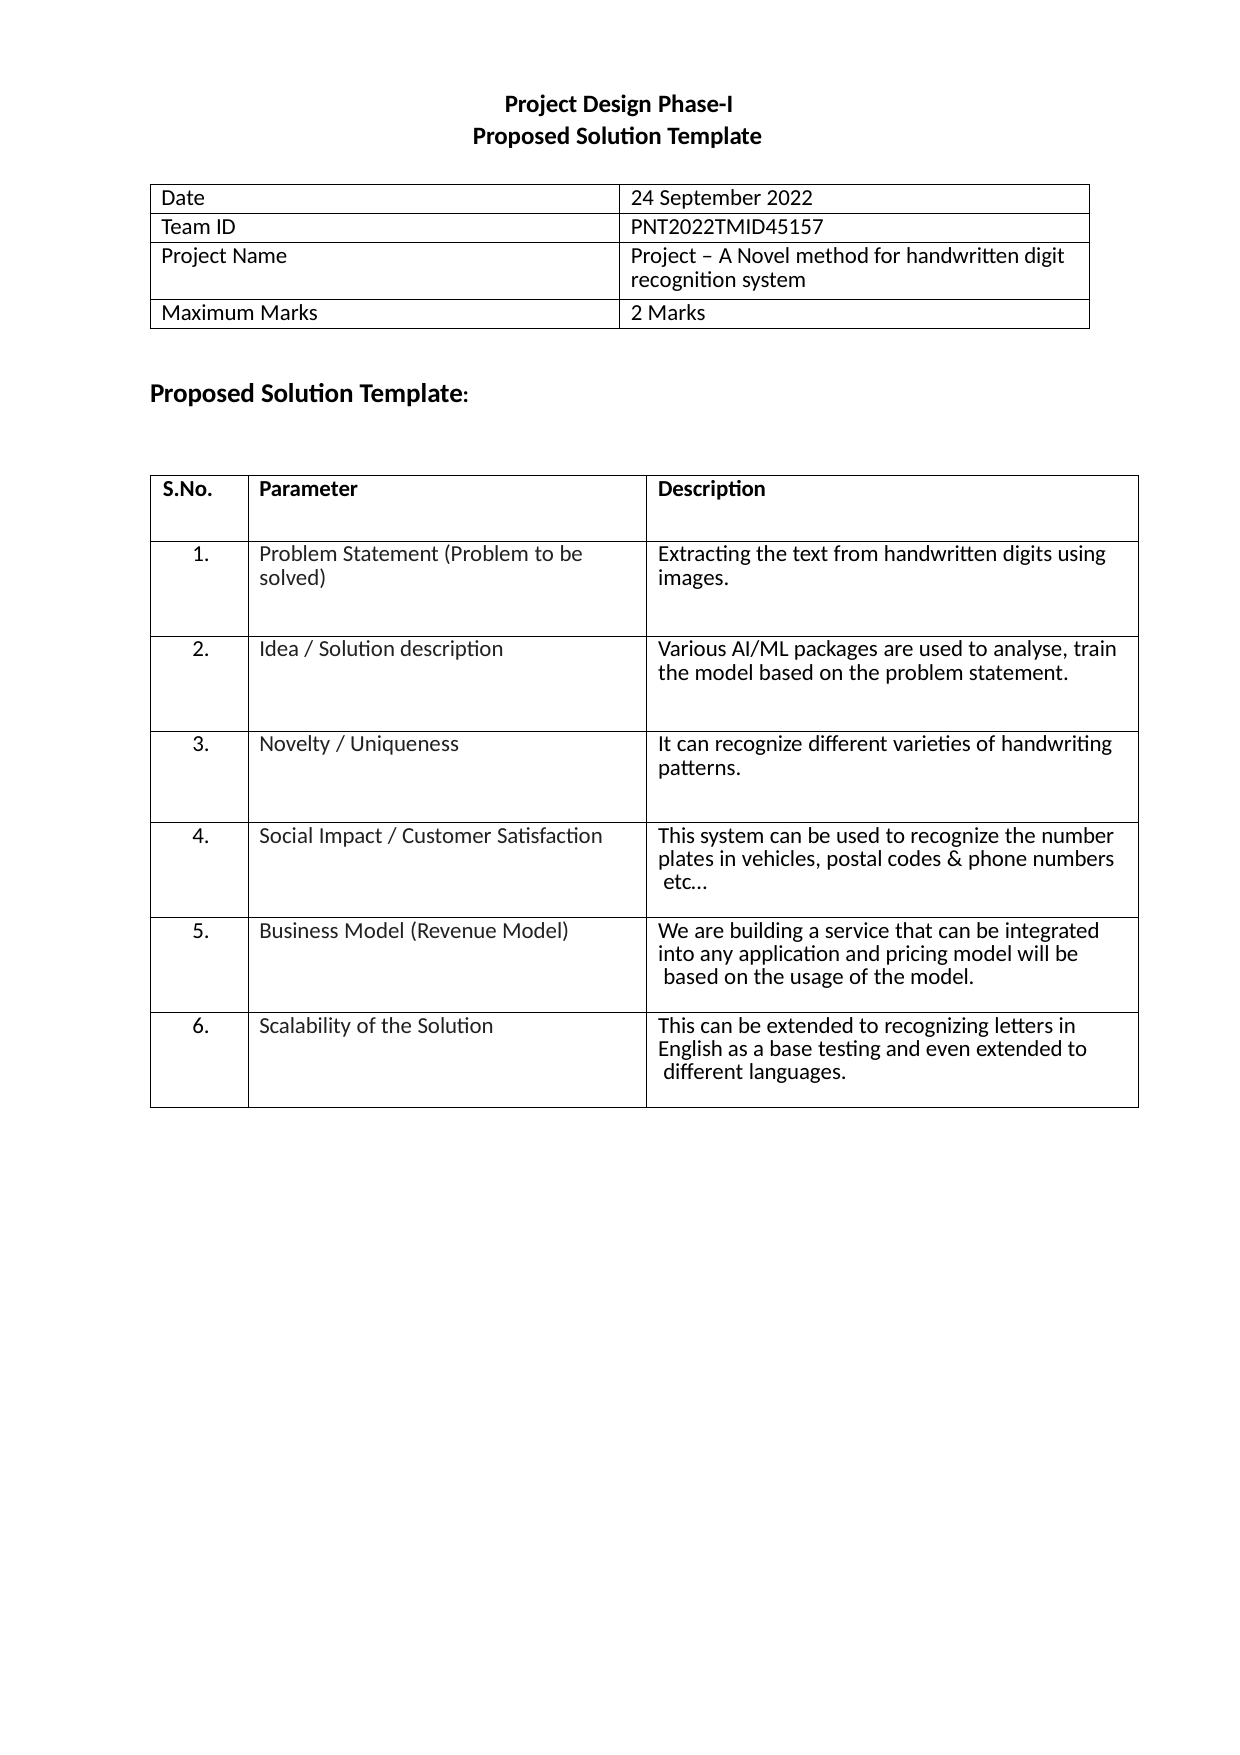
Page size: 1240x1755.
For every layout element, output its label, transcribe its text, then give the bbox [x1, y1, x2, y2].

table_cell Project – A Novel method for handwritten digit recognition system [620, 243, 1089, 299]
table_cell Problem Statement (Problem to be solved) [249, 542, 646, 636]
table_cell PNT2022TMID45157 [620, 214, 1089, 242]
table_cell Scalability of the Solution [249, 1013, 646, 1107]
table_cell Extracting the text from handwritten digits using images. [647, 542, 1138, 636]
table_cell Various AI/ML packages are used to analyse, train the model based on the problem statement. [647, 637, 1138, 731]
table_cell Business Model (Revenue Model) [249, 918, 646, 1012]
table_cell Idea / Solution description [249, 637, 646, 731]
table_cell This system can be used to recognize the number plates in vehicles, postal codes & phone numbers etc… [647, 823, 1138, 917]
text_box Project Design Phase-I Proposed Solution Template [470, 82, 770, 150]
table_cell Maximum Marks [151, 300, 619, 328]
table_cell 5. [151, 918, 248, 1012]
table_cell It can recognize different varieties of handwriting patterns. [647, 732, 1138, 822]
table_cell 2 Marks [620, 300, 1089, 328]
table_cell We are building a service that can be integrated into any application and pricing model will be based on the usage of the model. [647, 918, 1138, 1012]
table_cell 1. [151, 542, 248, 636]
table_cell 2. [151, 637, 248, 731]
table_cell Social Impact / Customer Satisfaction [249, 823, 646, 917]
table_header Date [151, 185, 619, 213]
table_header S.No. [151, 476, 248, 541]
table_header 24 September 2022 [620, 185, 1089, 213]
table_cell 6. [151, 1013, 248, 1107]
table_cell Novelty / Uniqueness [249, 732, 646, 822]
table_cell 4. [151, 823, 248, 917]
text_box Proposed Solution Template: [147, 373, 478, 408]
table_header Description [647, 476, 1138, 541]
table_header Parameter [249, 476, 646, 541]
table_cell Project Name [151, 243, 619, 299]
table_cell Team ID [151, 214, 619, 242]
table_cell 3. [151, 732, 248, 822]
table_cell This can be extended to recognizing letters in English as a base testing and even extended to different languages. [647, 1013, 1138, 1107]
